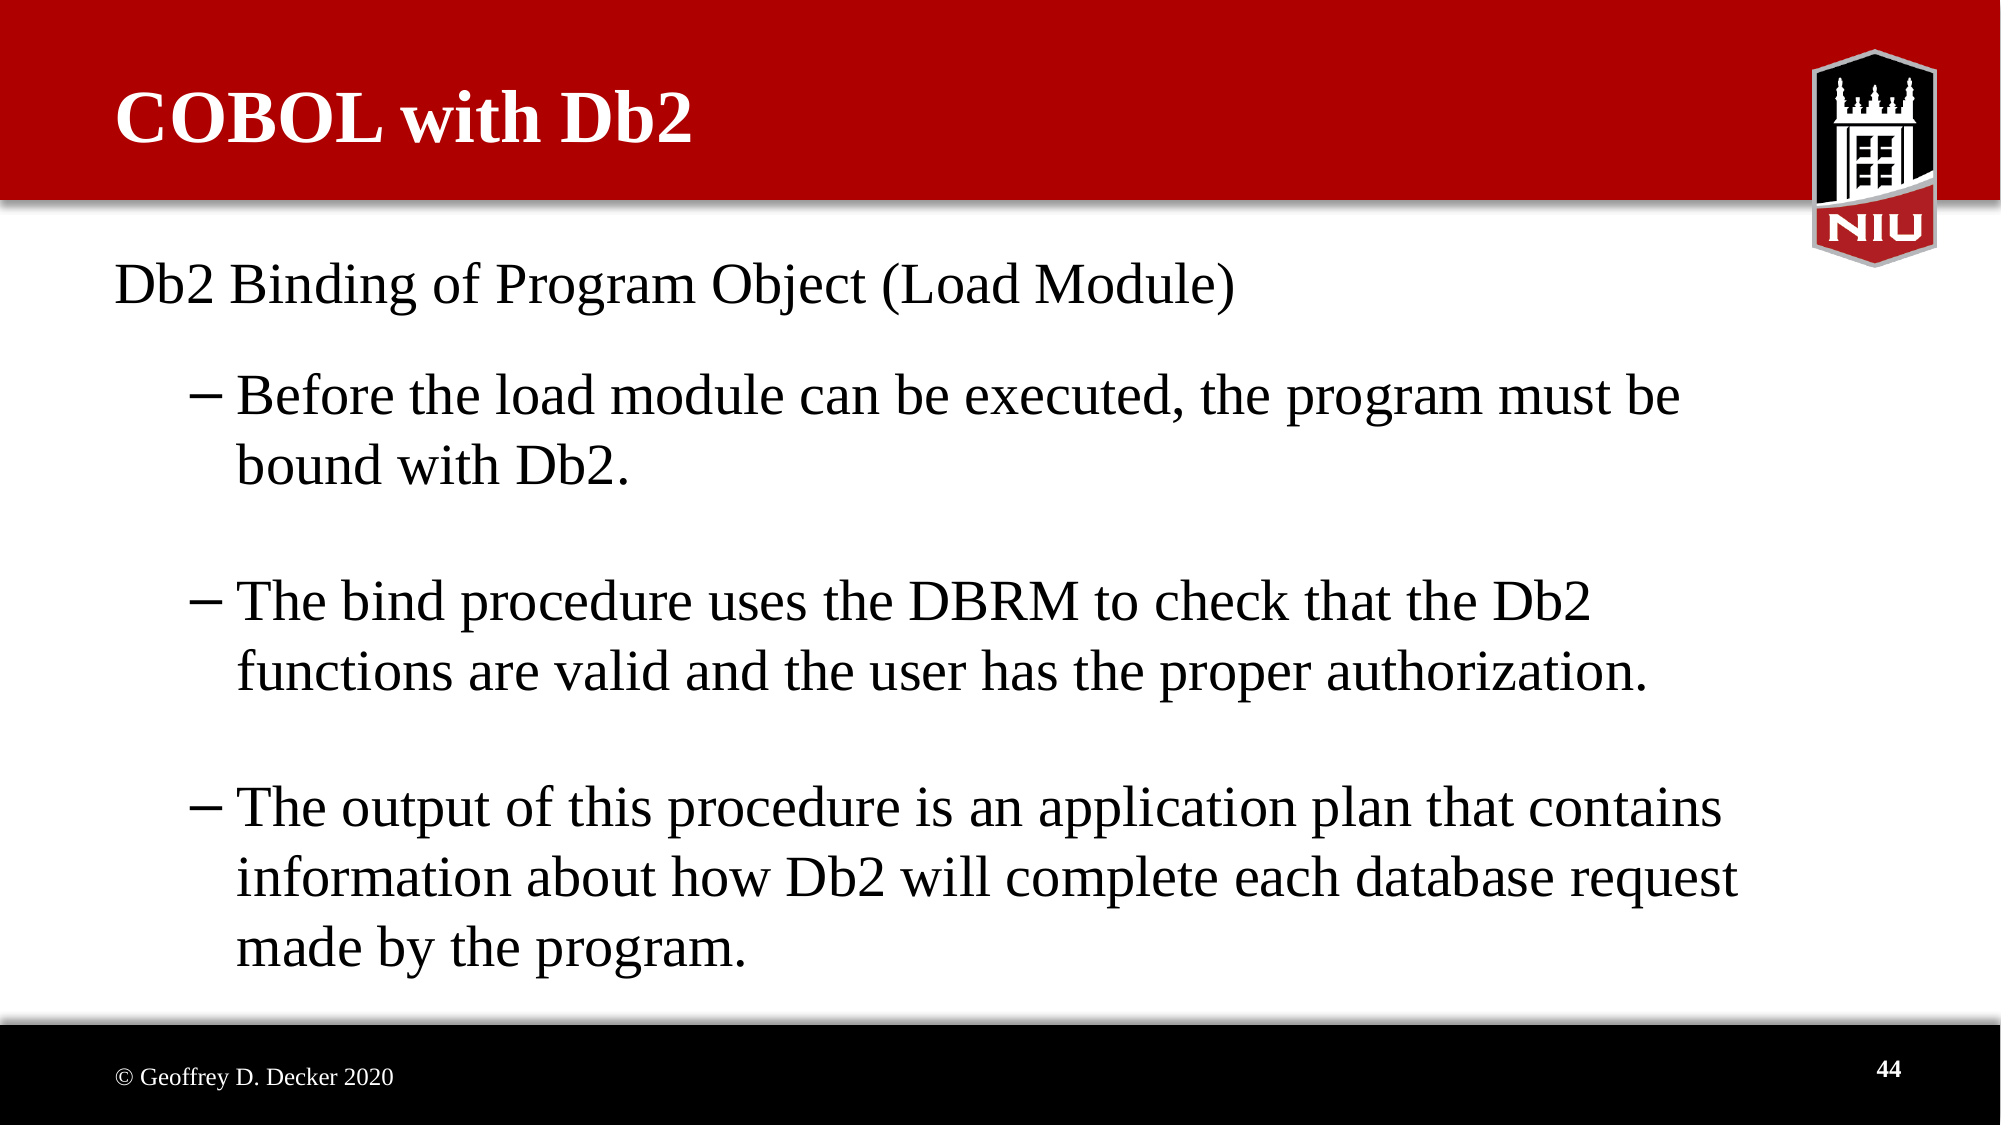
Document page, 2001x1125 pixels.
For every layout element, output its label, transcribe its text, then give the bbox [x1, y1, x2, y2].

title COBOL with Db2 [99, 24, 1750, 200]
list Db2 Binding of Program Object (Load Module) Before the load module can be executed, the program must be bound with Db2. The bind procedure uses the DBRM to check that the Db2 functions are valid and the user has the proper authorization. The output of this procedure is an application plan that contains information about how Db2 will complete each database request made by the program. [99, 237, 1825, 1038]
slide_number 44 [1616, 1037, 1917, 1098]
picture [1812, 49, 1937, 268]
footer © Geoffrey D. Decker 2020 [99, 1045, 734, 1105]
